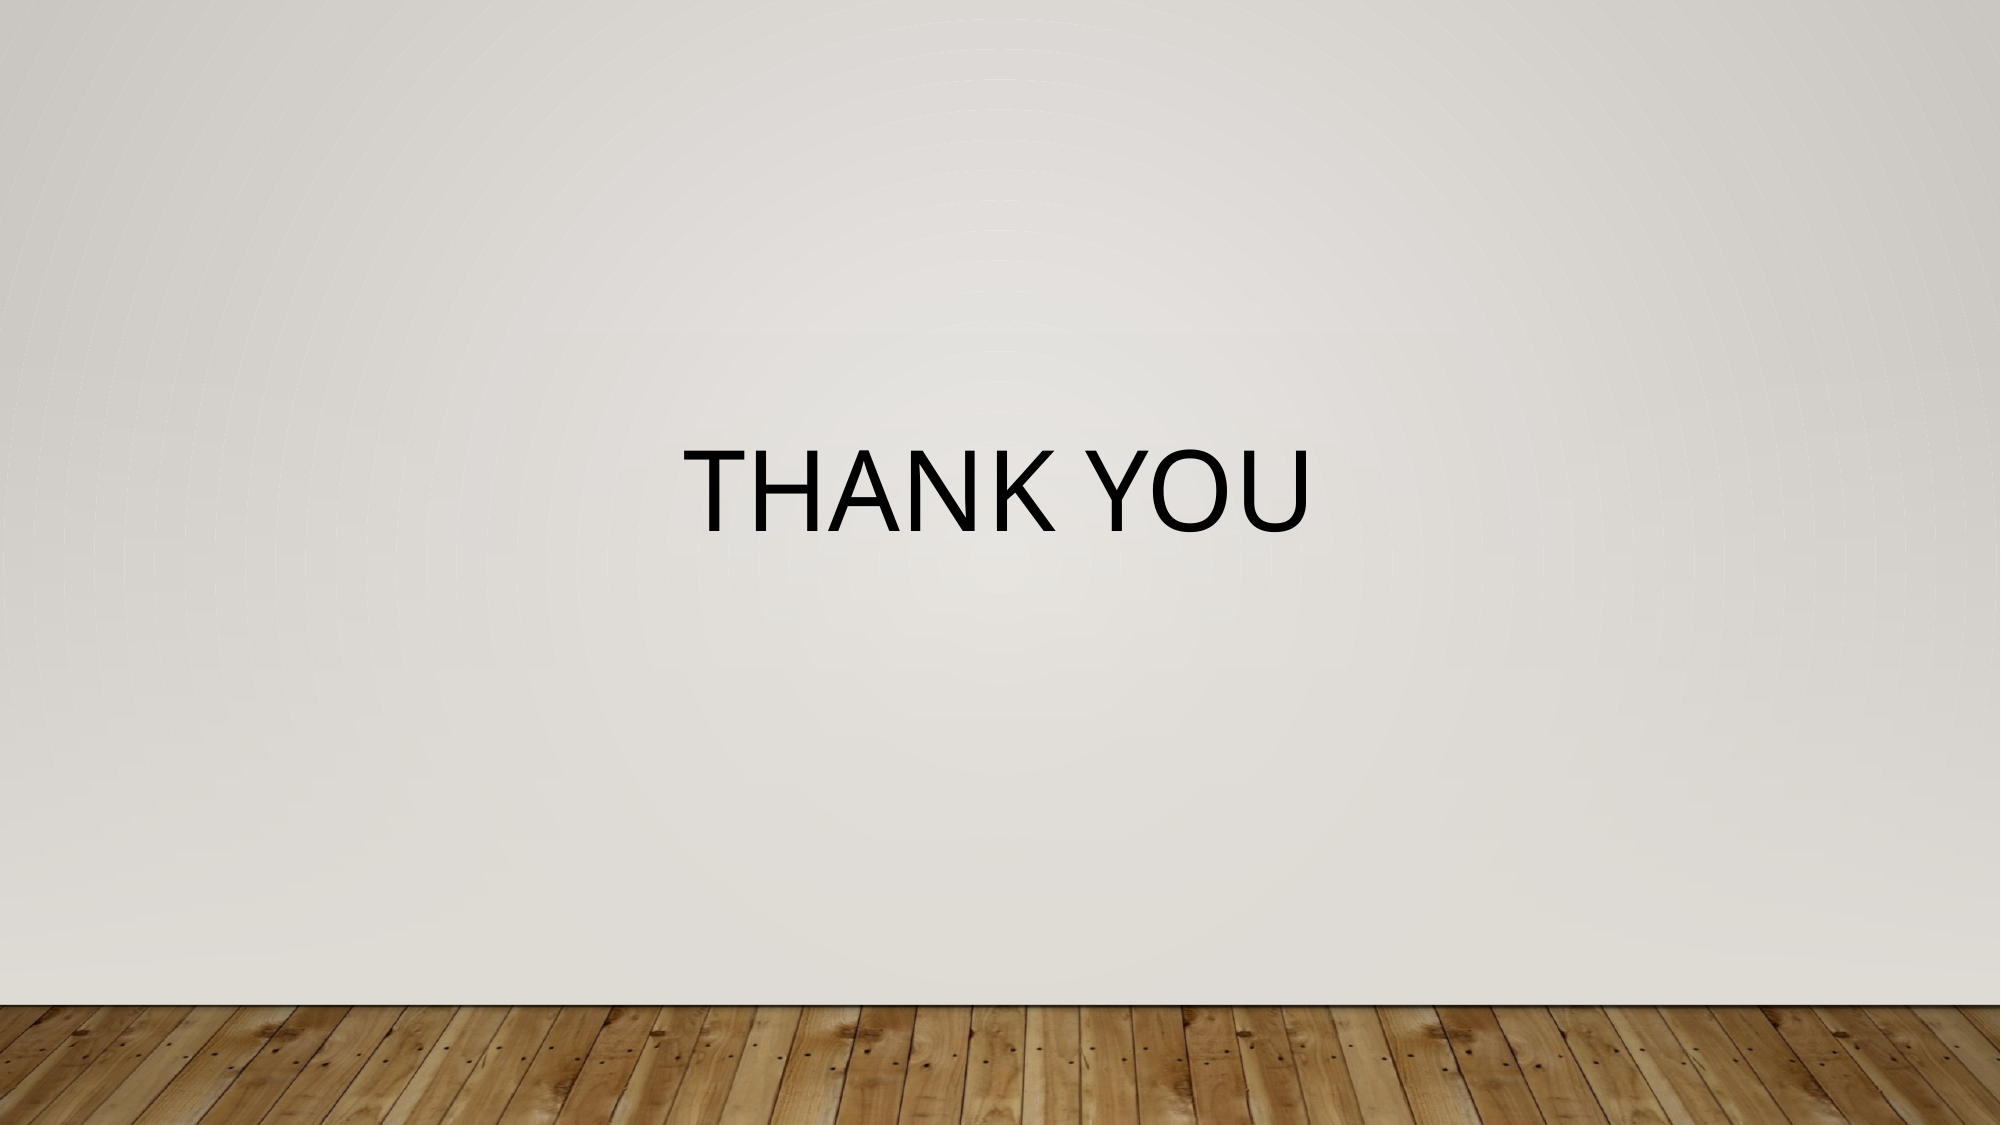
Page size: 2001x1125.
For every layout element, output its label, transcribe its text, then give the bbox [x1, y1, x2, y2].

picture [0, 1005, 2000, 1125]
text_box THANK YOU [667, 410, 1332, 561]
